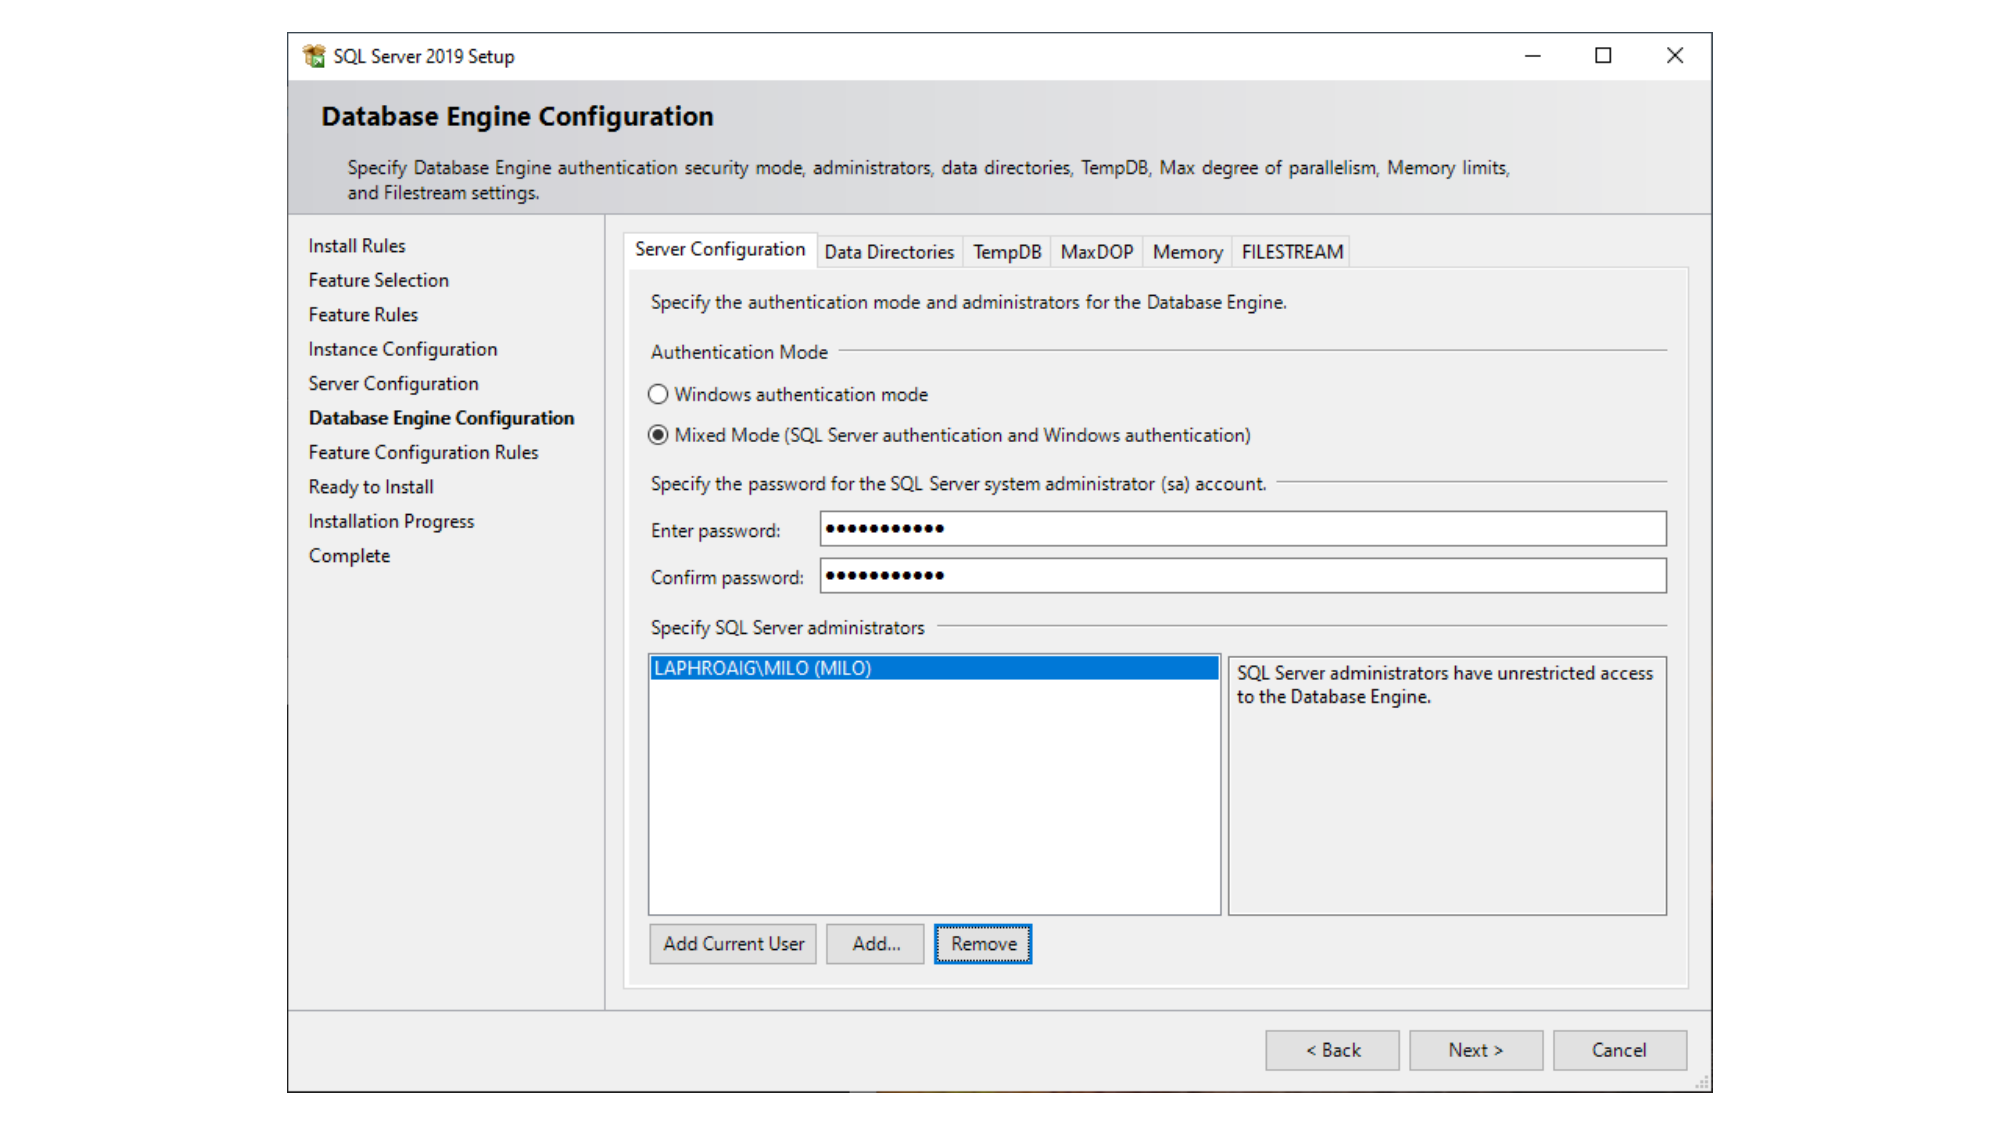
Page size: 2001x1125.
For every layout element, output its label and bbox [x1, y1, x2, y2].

picture [287, 32, 1713, 1093]
